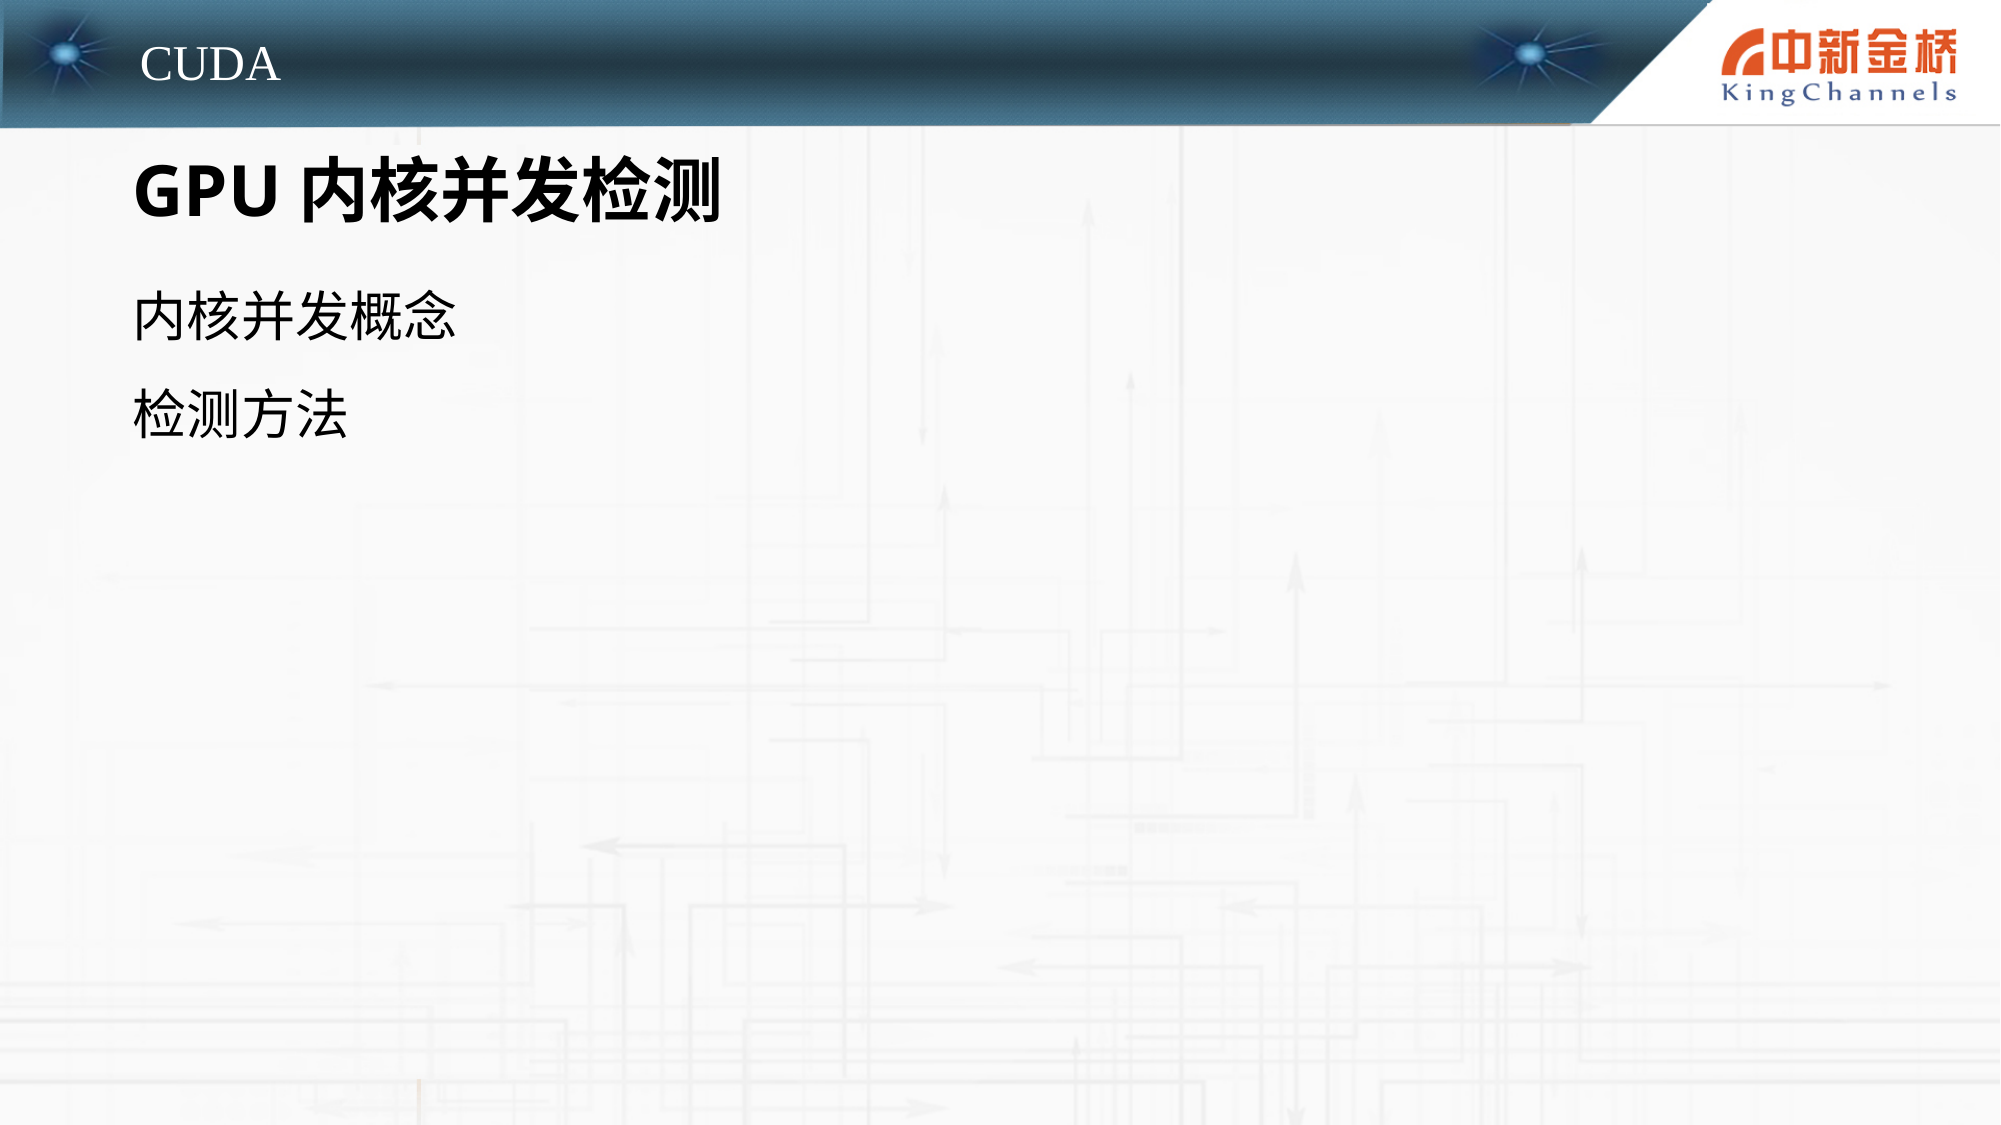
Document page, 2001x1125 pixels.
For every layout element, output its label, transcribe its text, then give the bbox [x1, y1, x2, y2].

picture [0, 0, 2001, 1125]
text_box 内核并发概念 检测方法 [117, 242, 1898, 453]
text_box GPU内核并发检测 [117, 138, 1898, 238]
